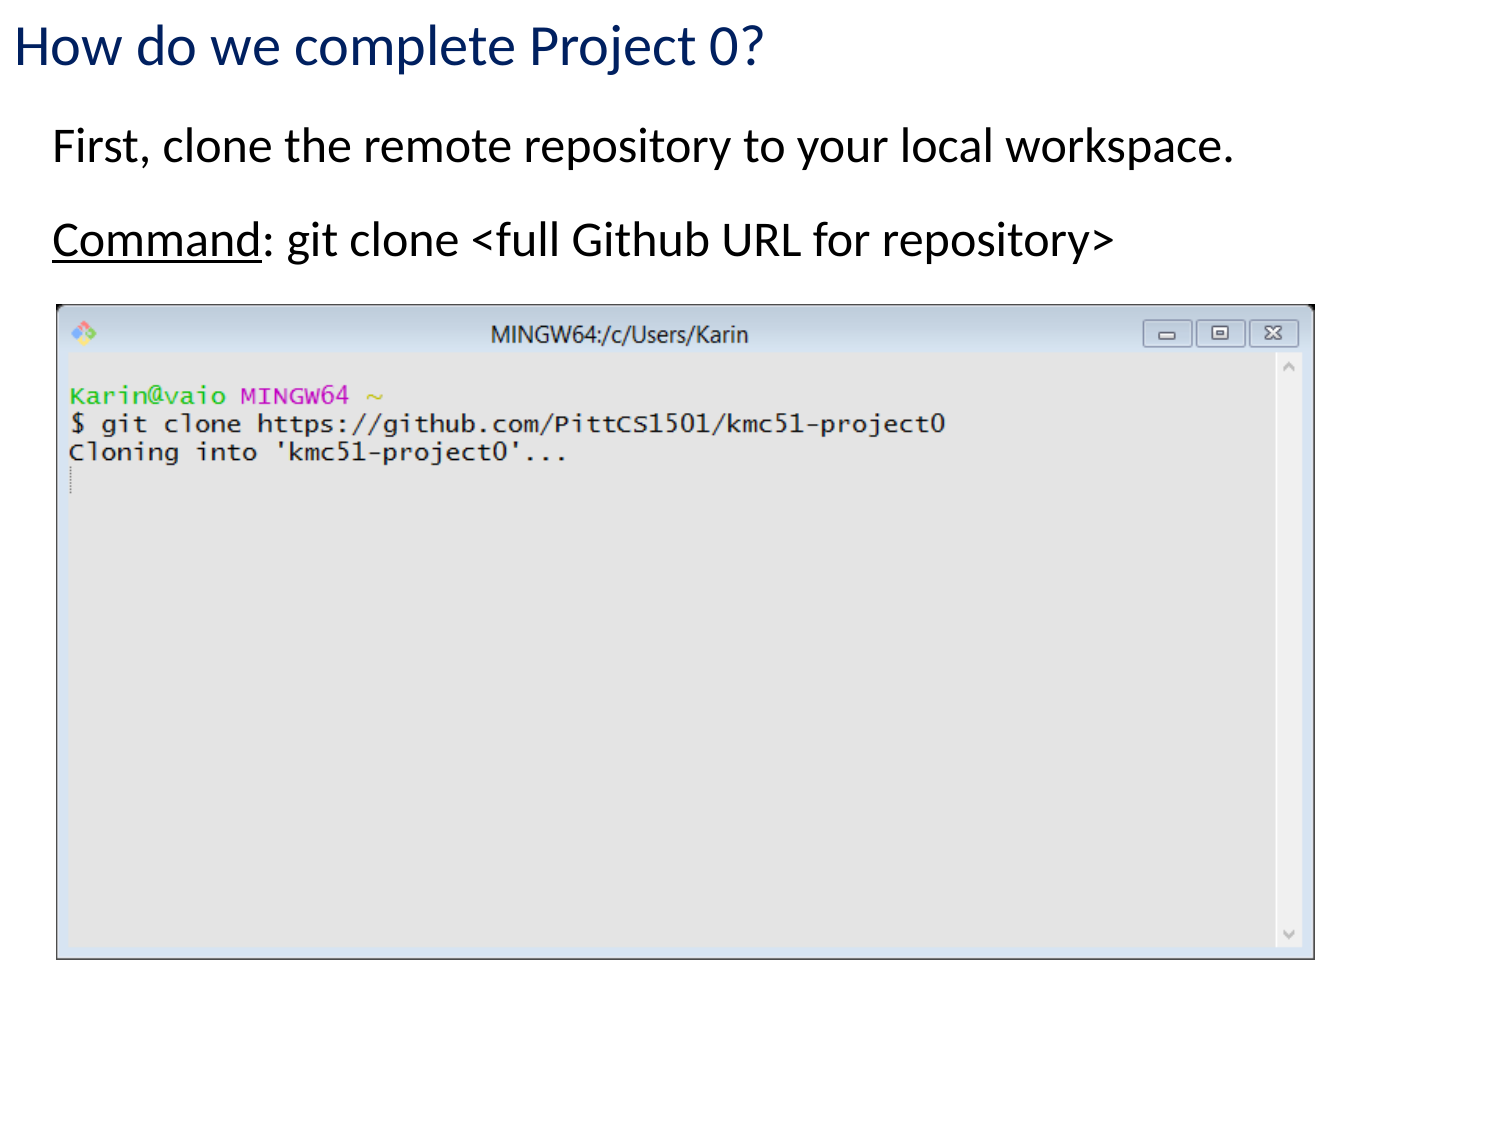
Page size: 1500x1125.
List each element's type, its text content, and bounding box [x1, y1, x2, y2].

text_box How do we complete Project 0? [0, 0, 1335, 85]
text_box Command: git clone <full Github URL for repository> [37, 199, 1372, 274]
text_box First, clone the remote repository to your local workspace. [37, 104, 1372, 180]
picture [56, 304, 1315, 960]
